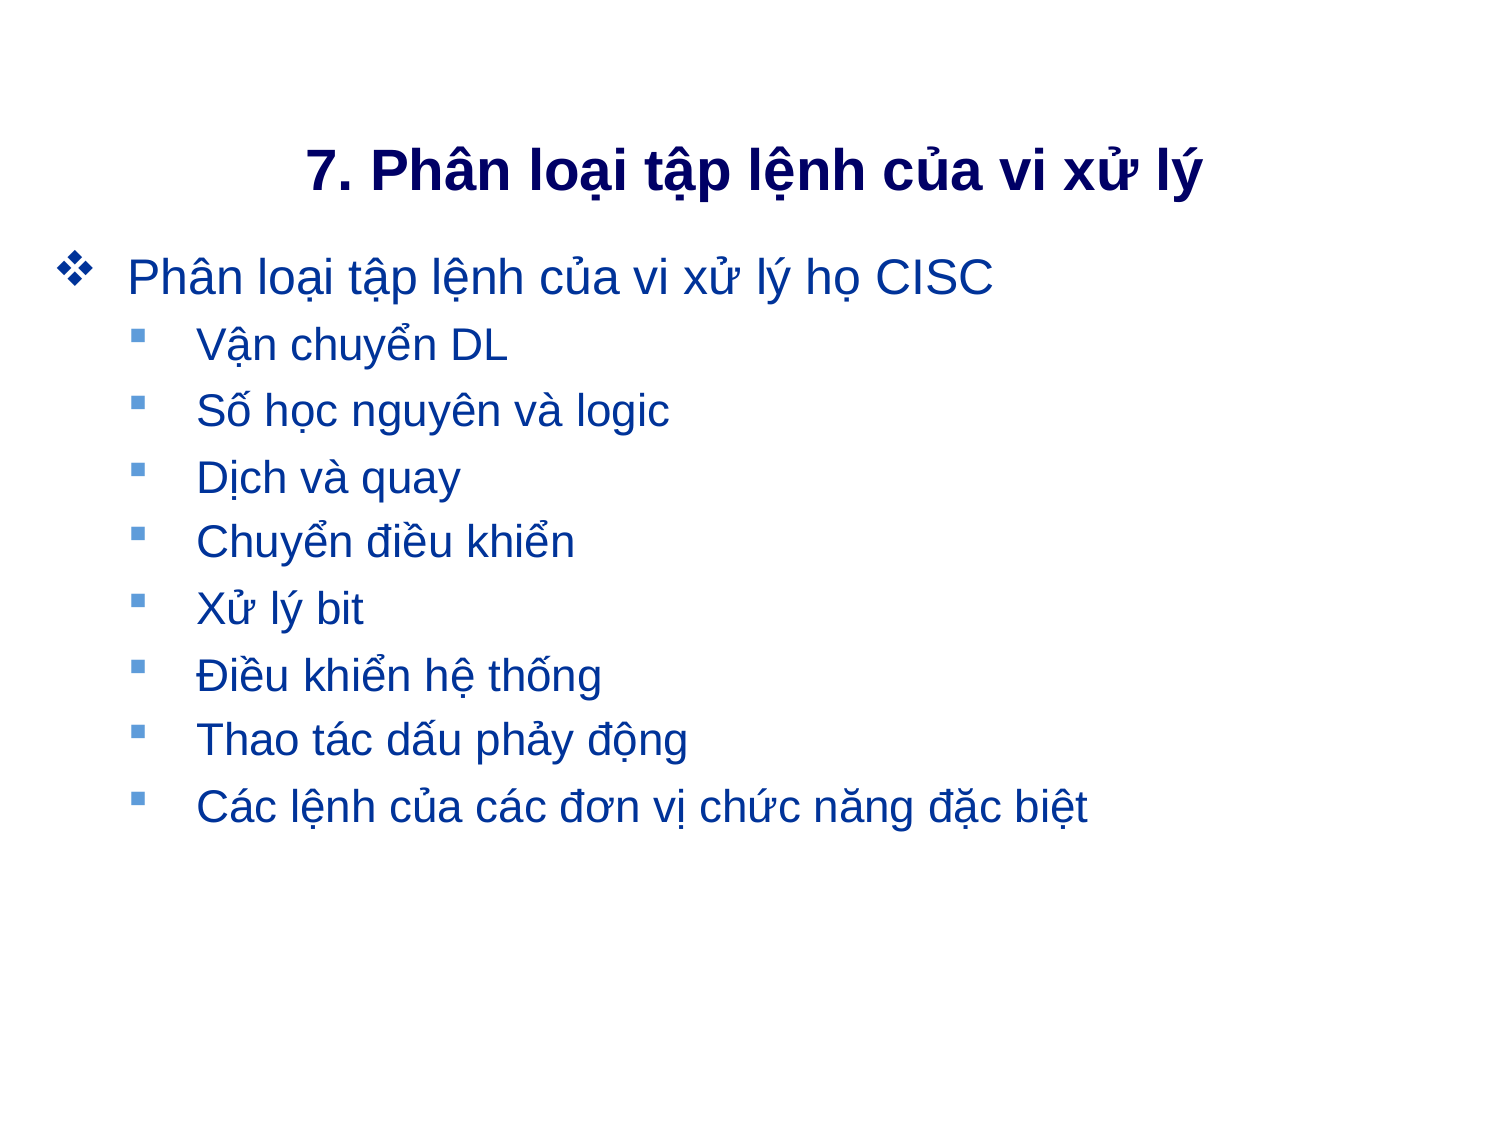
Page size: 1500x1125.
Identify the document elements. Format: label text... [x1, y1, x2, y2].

title 7. Phân loại tập lệnh của vi xử lý [303, 130, 1209, 321]
text_box Phân loại tập lệnh của vi xử lý họ CISC Vận chuyển DL Số học nguyên và logic Dịch và quay Chuyển điều khiển Xử lý bit Điều khiển hệ thống Thao tác dấu phảy động Các lệnh của các đơn vị chức năng đặc biệt [50, 232, 1093, 832]
